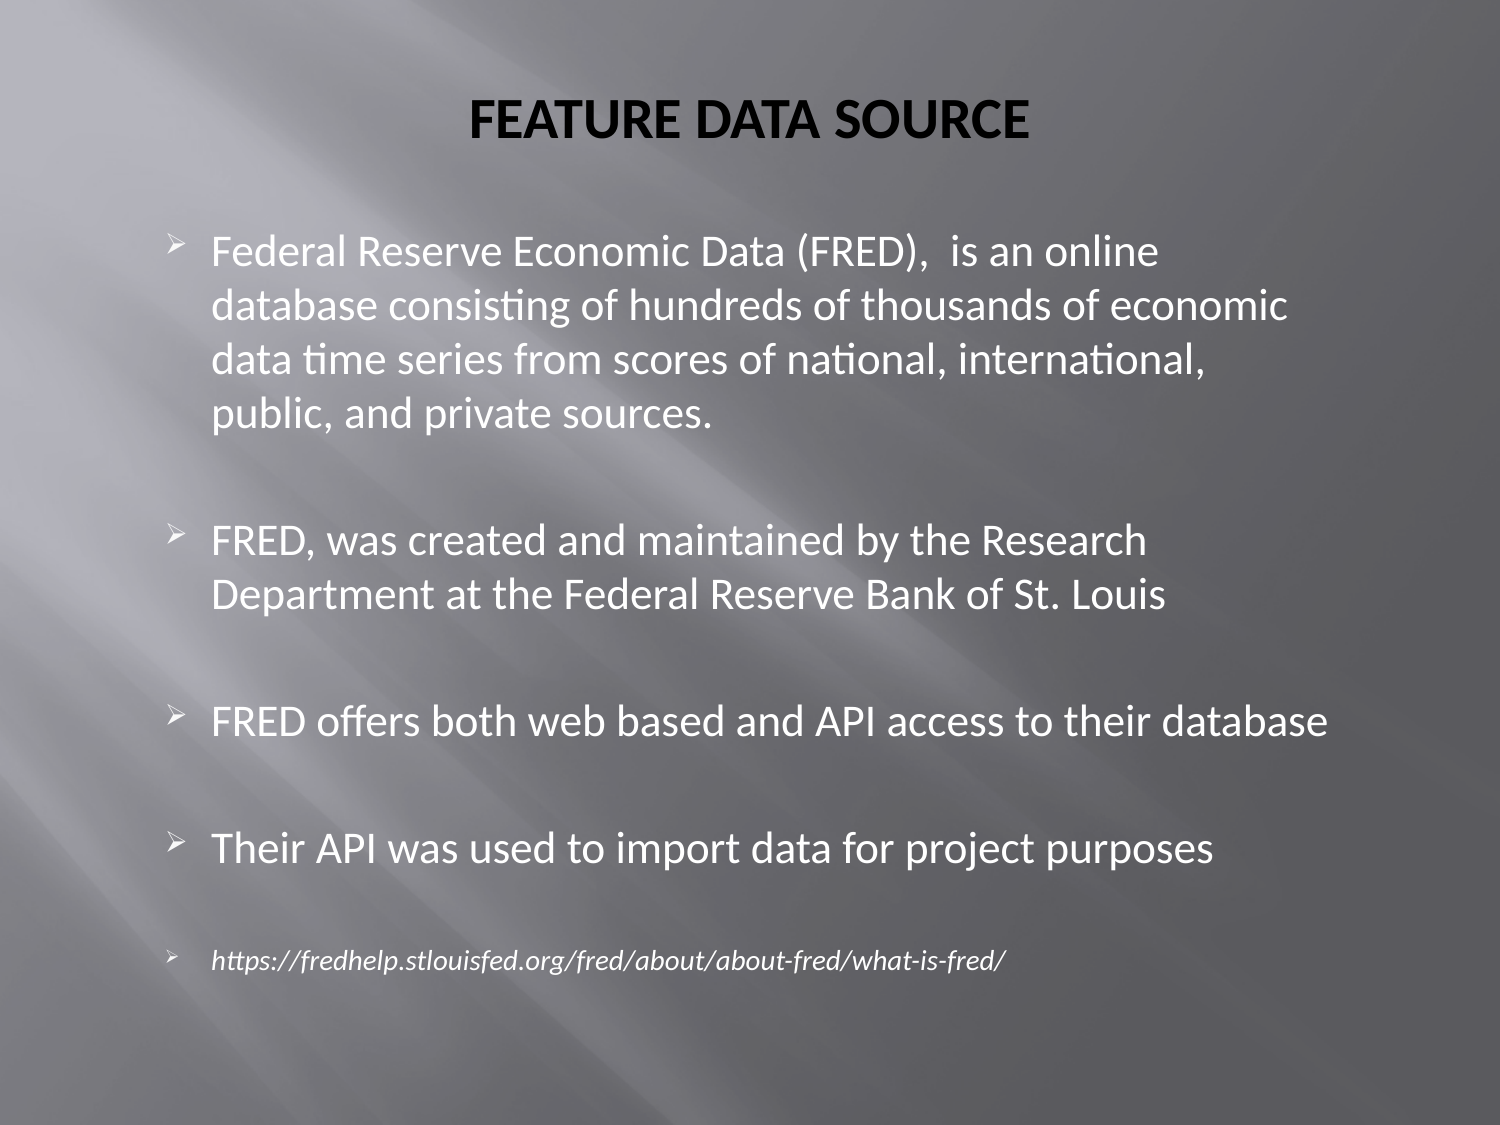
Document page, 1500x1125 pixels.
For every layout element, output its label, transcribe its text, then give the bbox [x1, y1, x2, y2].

subtitle Federal Reserve Economic Data (FRED), is an online database consisting of hundreds of thousands of economic data time series from scores of national, international, public, and private sources. FRED, was created and maintained by the Research Department at the Federal Reserve Bank of St. Louis FRED offers both web based and API access to their database Their API was used to import data for project purposes https://fredhelp.stlouisfed.org/fred/about/about-fred/what-is-fred/ [150, 149, 1350, 1013]
title Feature data source [75, 12, 1425, 150]
